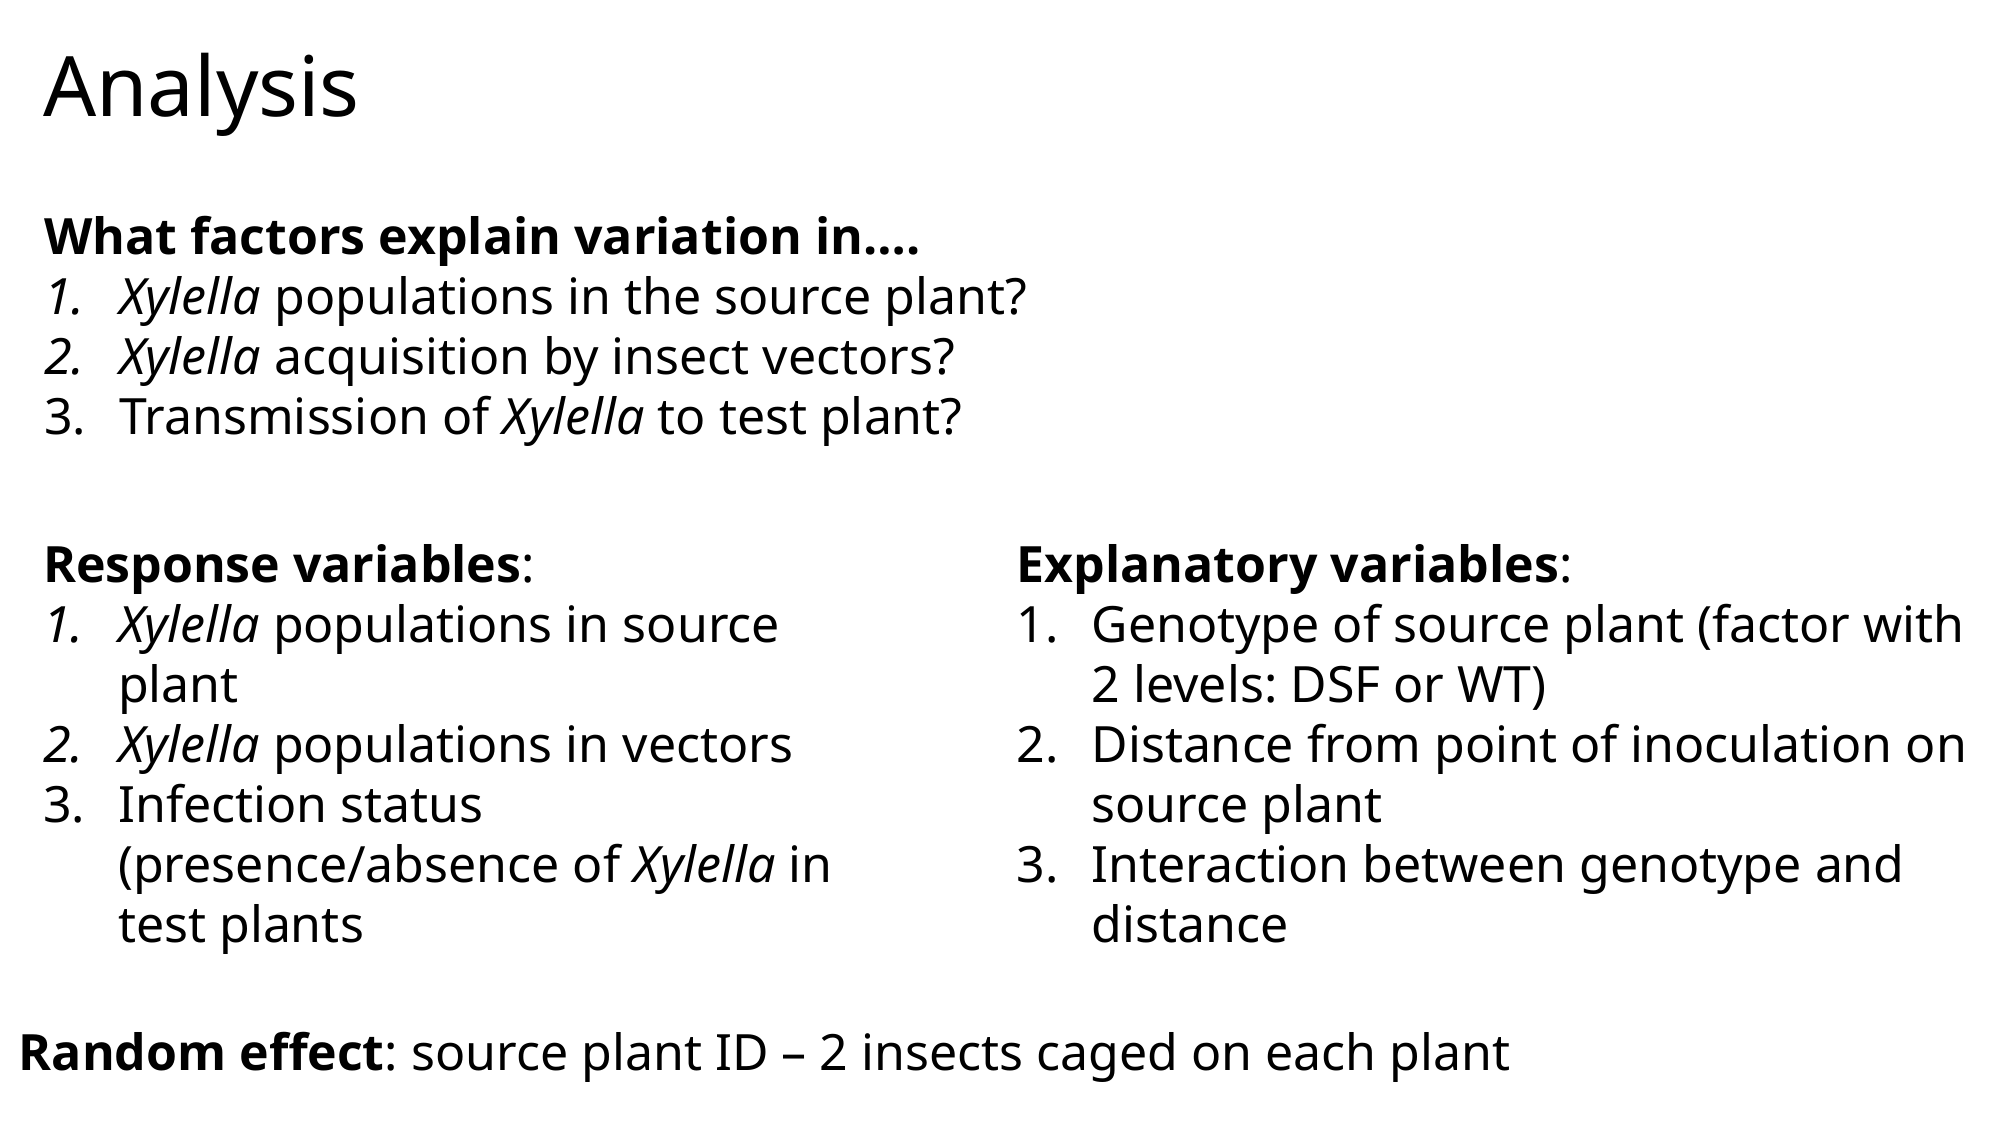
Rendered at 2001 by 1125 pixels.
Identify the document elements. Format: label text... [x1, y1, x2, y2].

text_box Explanatory variables: Genotype of source plant (factor with 2 levels: DSF or WT) Distance from point of inoculation on source plant Interaction between genotype and distance [1001, 525, 2000, 961]
text_box What factors explain variation in…. Xylella populations in the source plant? Xylella acquisition by insect vectors? Transmission of Xylella to test plant? [29, 197, 1214, 452]
text_box Random effect: source plant ID – 2 insects caged on each plant [4, 1013, 1830, 1088]
text_box Response variables: Xylella populations in source plant Xylella populations in vectors Infection status (presence/absence of Xylella in test plants [28, 524, 902, 960]
title Analysis [28, 19, 1856, 160]
